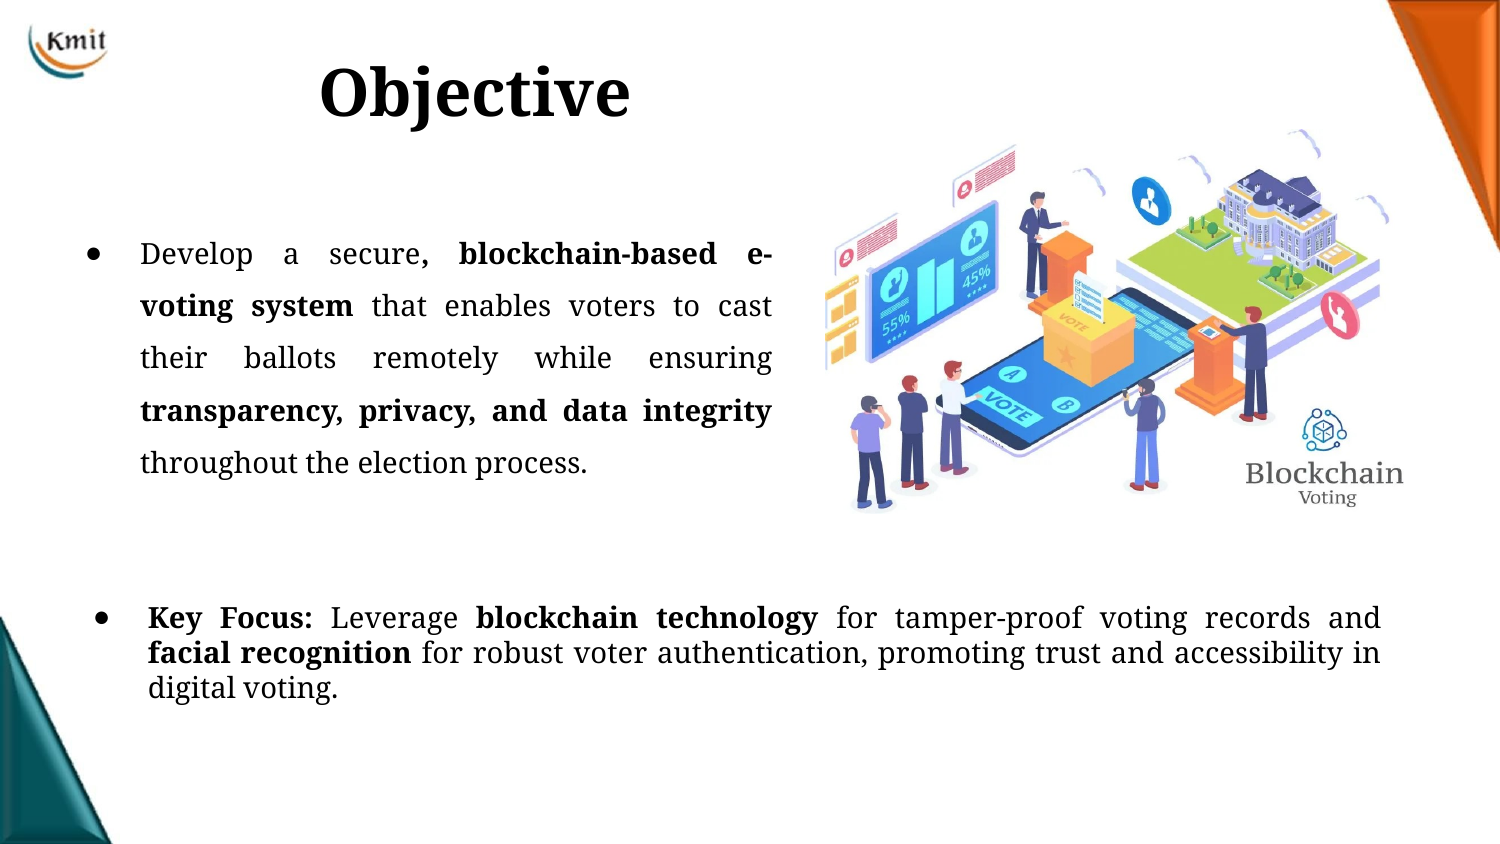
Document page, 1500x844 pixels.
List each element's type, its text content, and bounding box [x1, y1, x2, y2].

text_box Key Focus: Leverage blockchain technology for tamper-proof voting records and facial recognition for robust voter authentication, promoting trust and accessibility in digital voting. [90, 579, 1382, 704]
picture [0, 0, 1500, 844]
text_box Develop a secure, blockchain-based e-voting system that enables voters to cast their ballots remotely while ensuring transparency, privacy, and data integrity throughout the election process. [83, 215, 774, 480]
title Objective [119, 17, 1381, 192]
